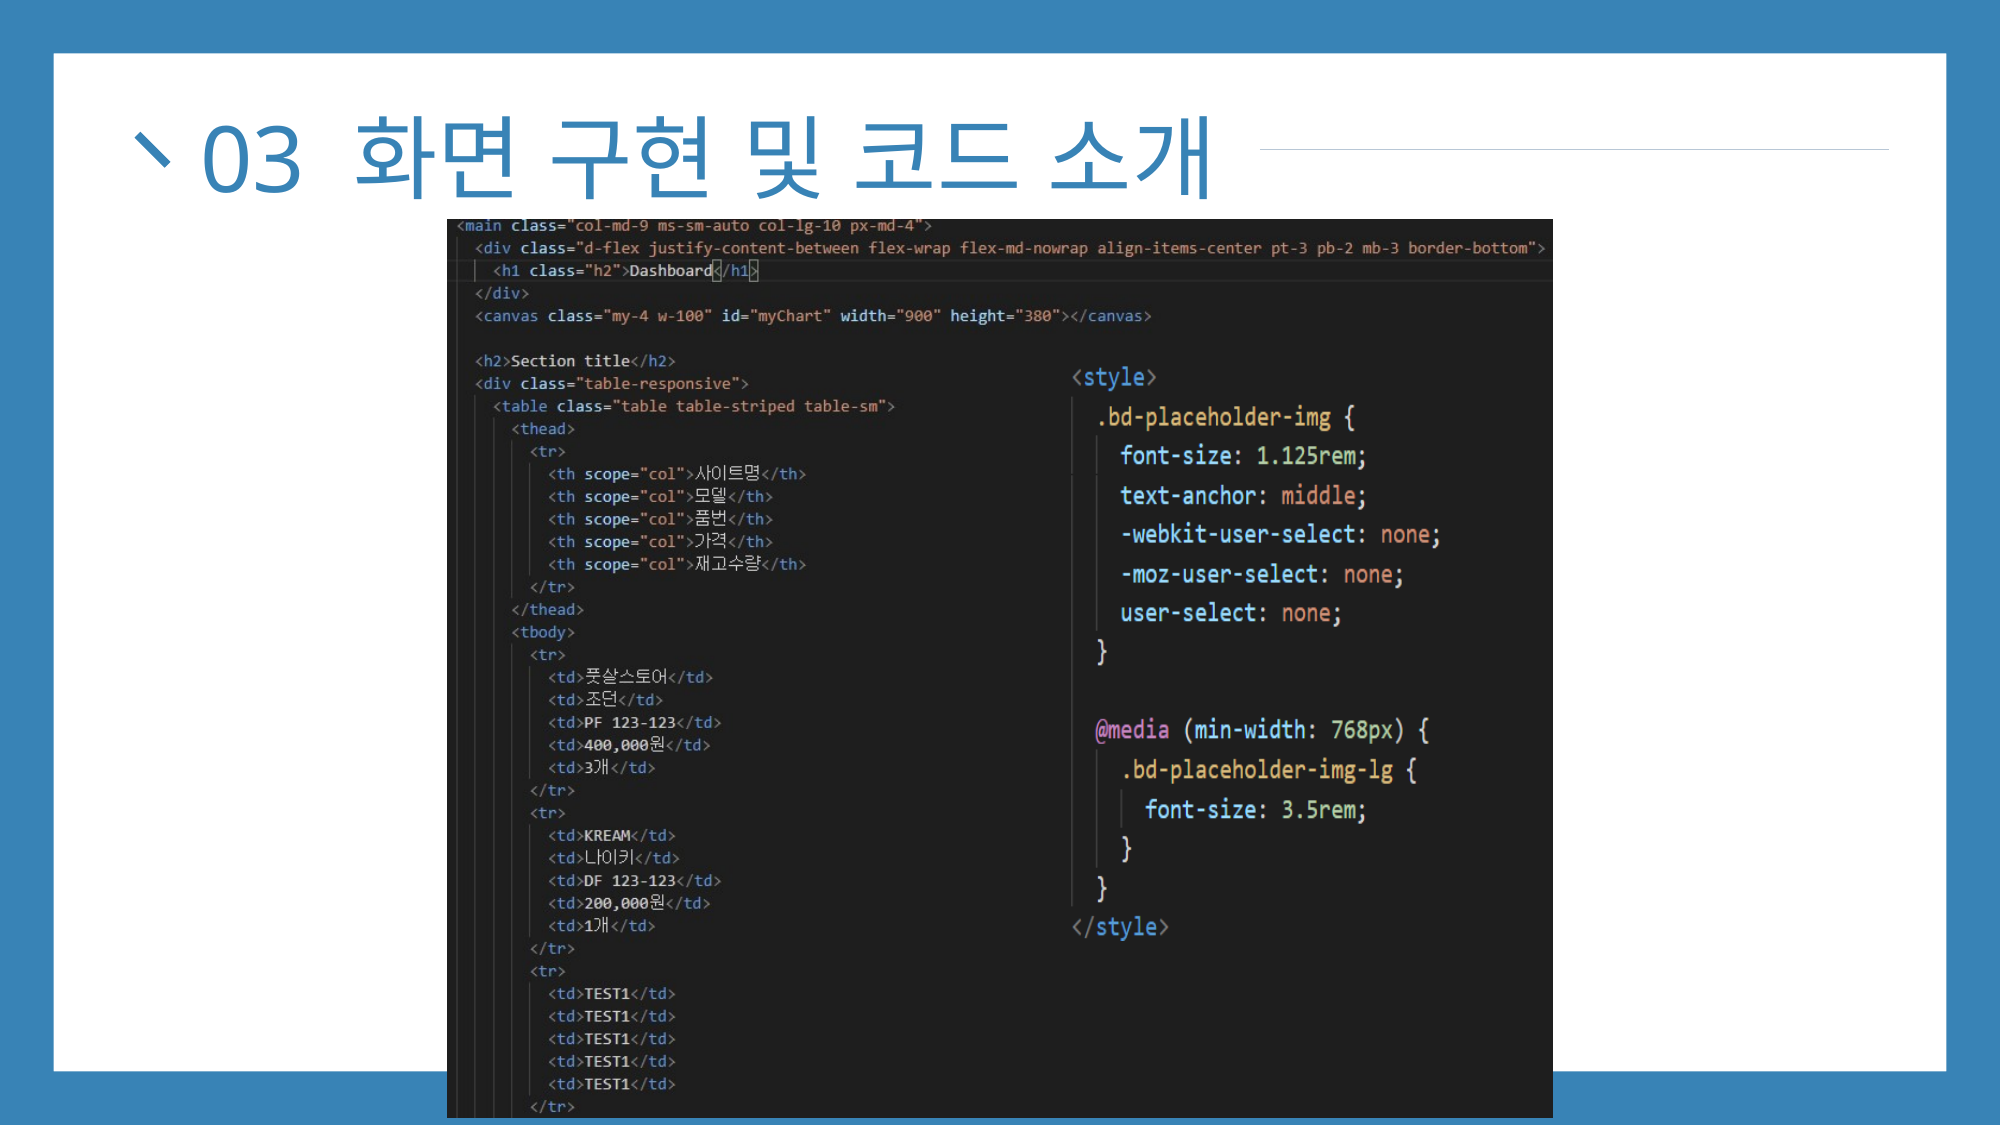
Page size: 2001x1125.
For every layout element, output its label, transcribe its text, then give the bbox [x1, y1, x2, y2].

text_box 03 [184, 54, 338, 272]
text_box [137, 134, 168, 165]
title 화면 구현 및 코드 소개 [338, 54, 1697, 272]
text_box [0, 0, 2000, 1125]
picture [447, 219, 1553, 1118]
